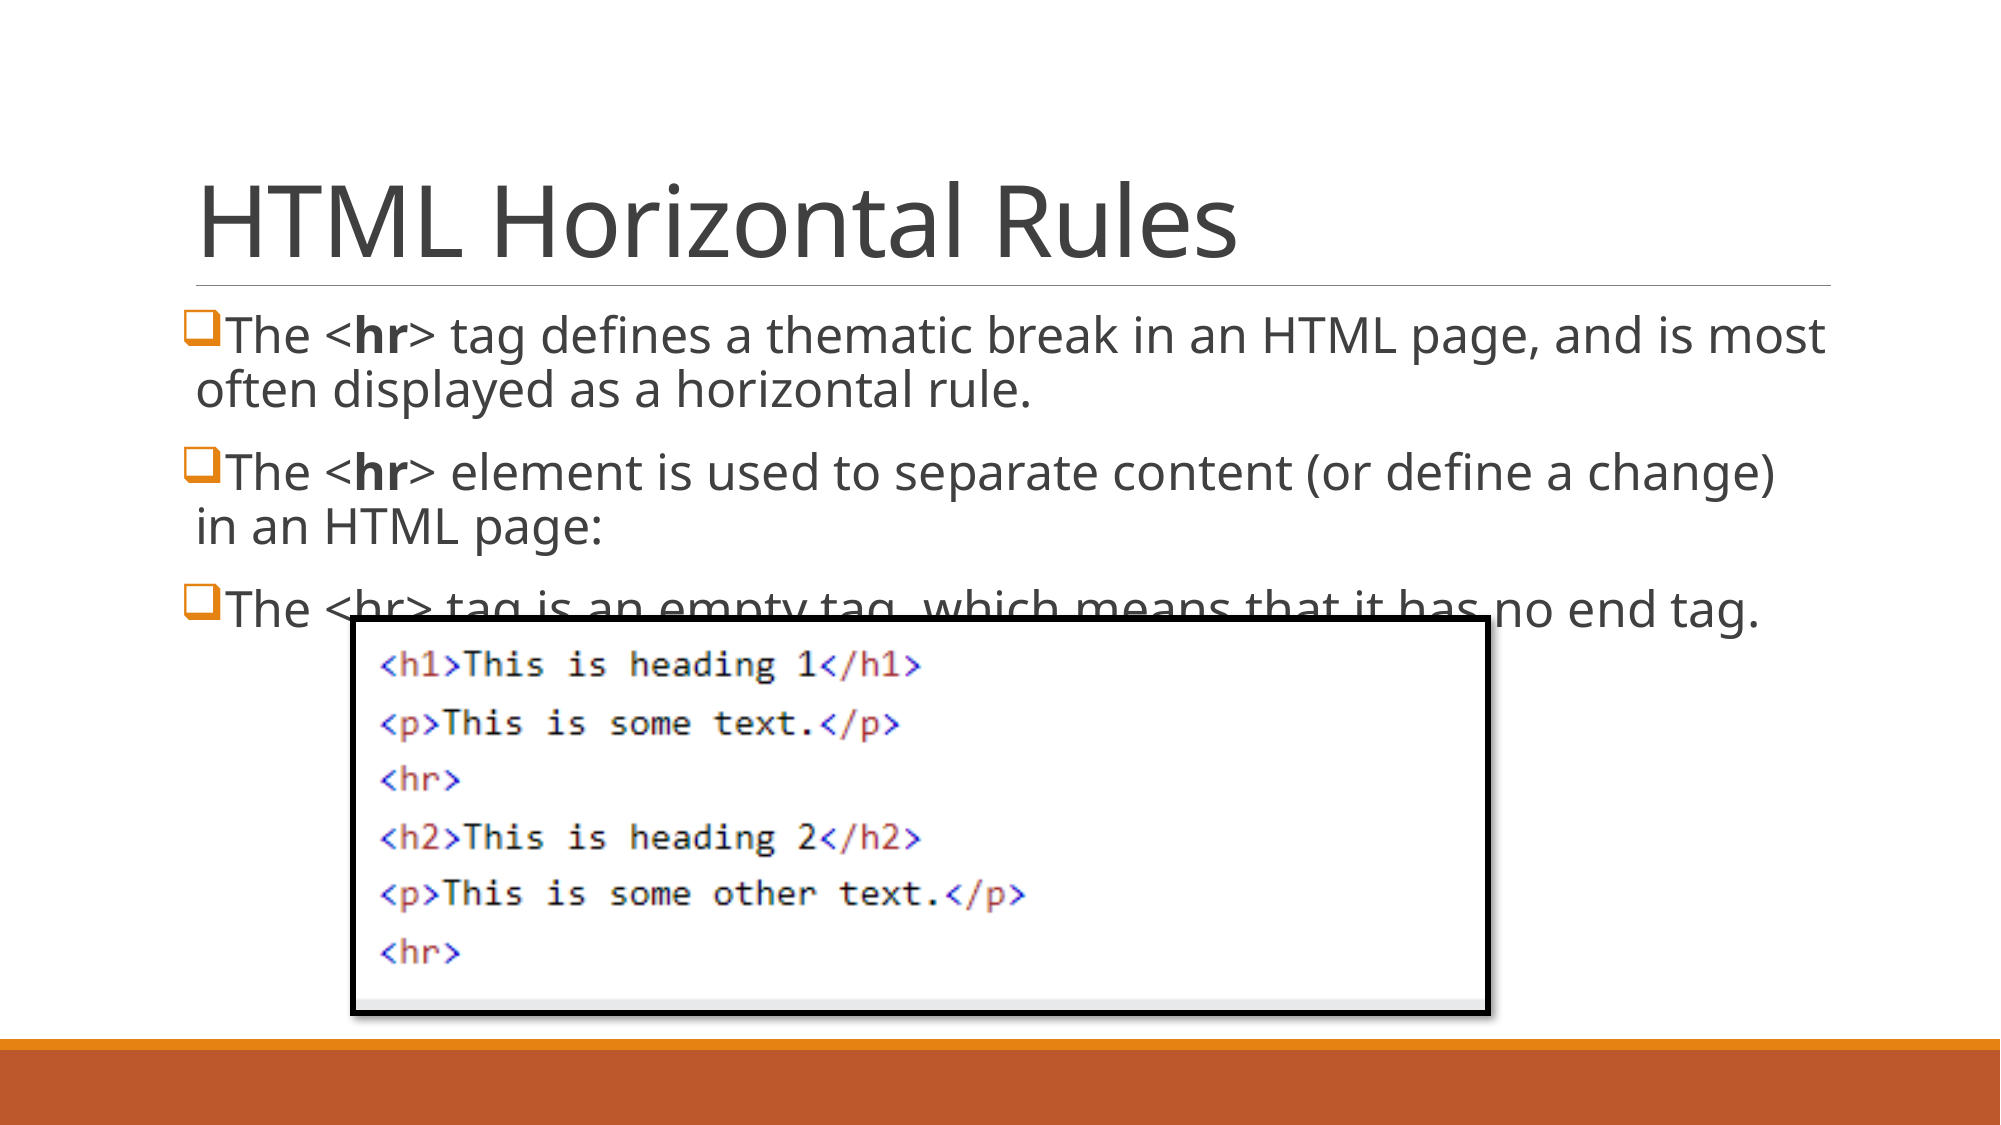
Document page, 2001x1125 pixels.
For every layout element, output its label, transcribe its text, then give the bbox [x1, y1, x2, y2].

picture [355, 621, 1486, 1011]
list The <hr> tag defines a thematic break in an HTML page, and is most often displayed as a horizontal rule. The <hr> element is used to separate content (or define a change) in an HTML page: The <hr> tag is an empty tag, which means that it has no end tag. [180, 302, 1830, 963]
title HTML Horizontal Rules [180, 47, 1830, 285]
